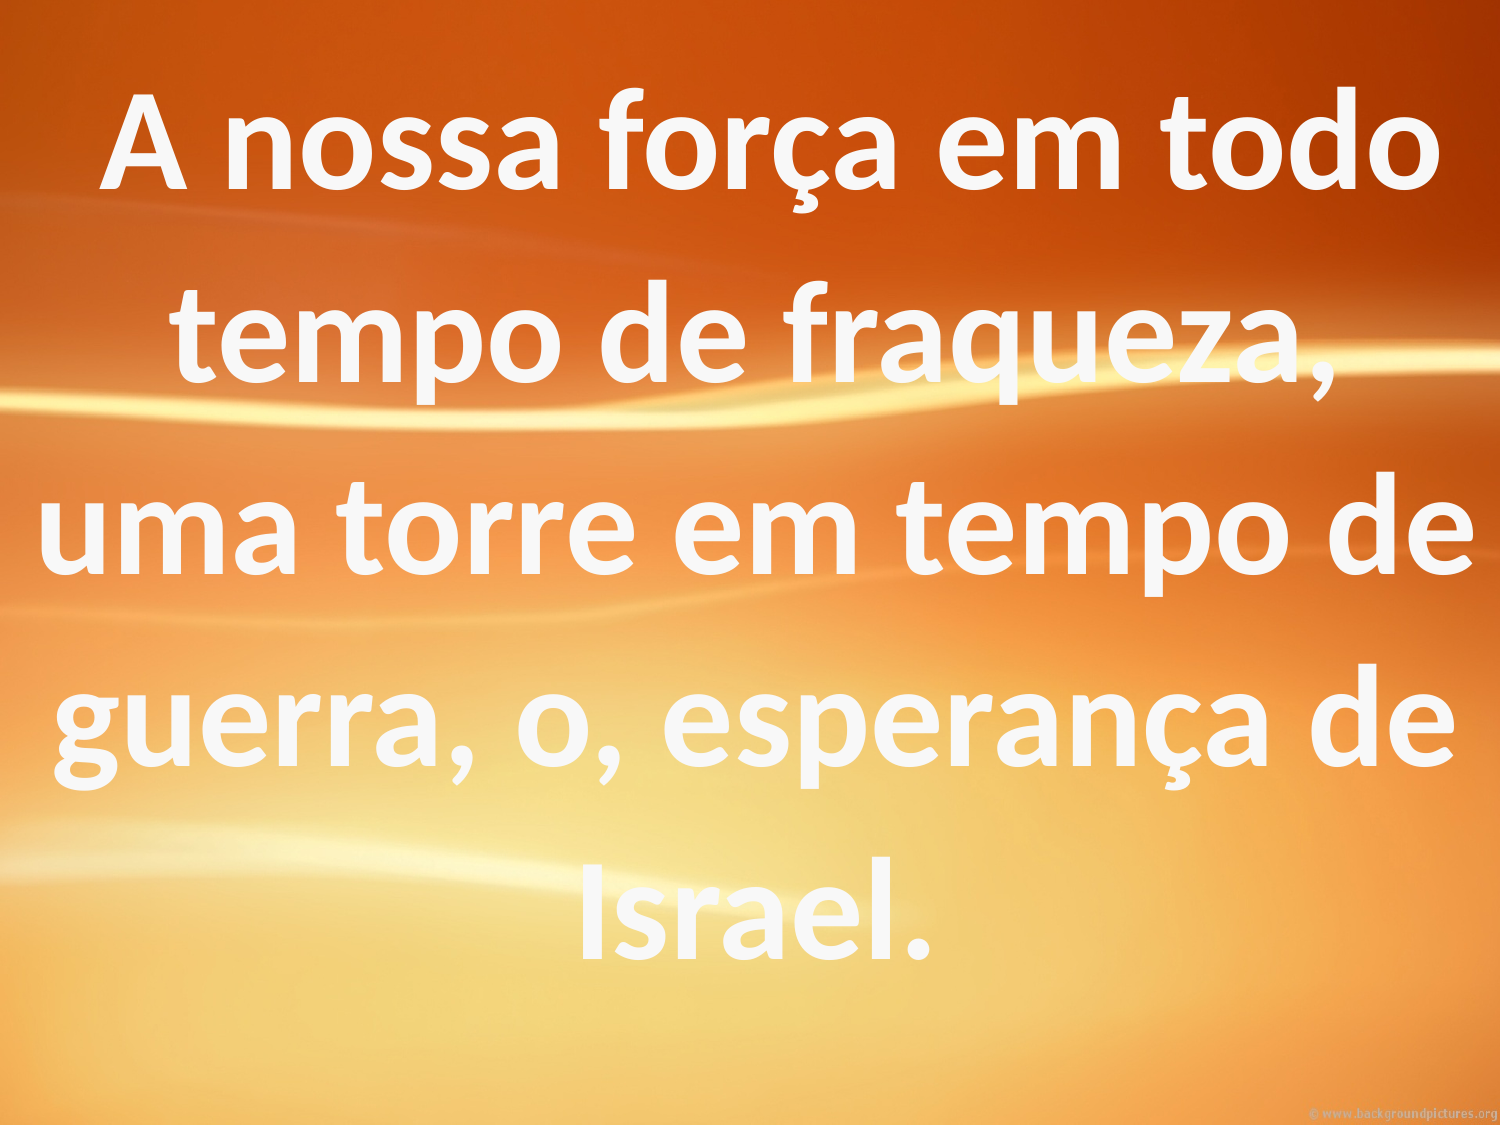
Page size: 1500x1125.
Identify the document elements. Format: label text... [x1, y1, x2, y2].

picture [0, 0, 1500, 1125]
subtitle A nossa força em todo tempo de fraqueza, uma torre em tempo de guerra, o, esperança de Israel. [17, 19, 1494, 919]
